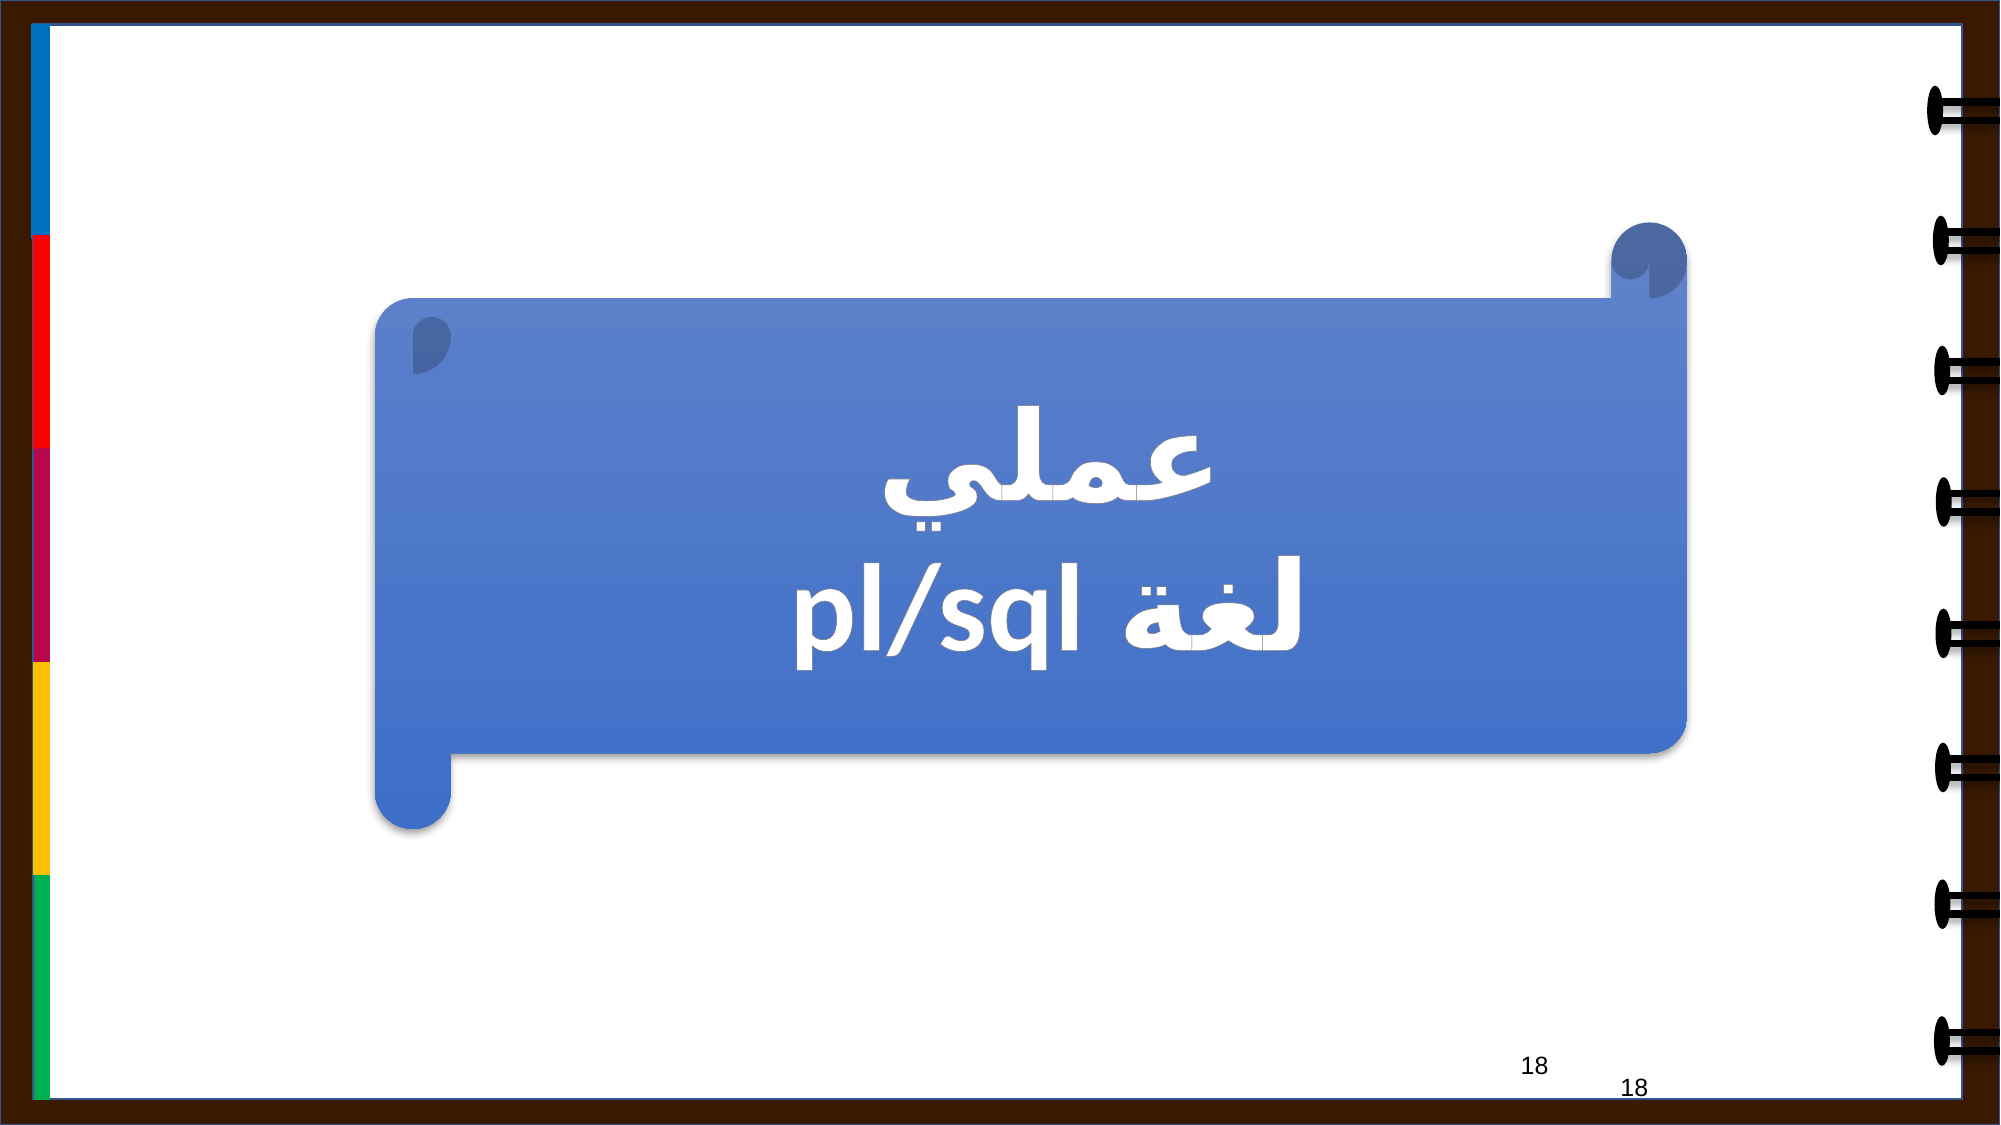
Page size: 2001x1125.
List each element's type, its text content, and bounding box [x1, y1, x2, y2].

text_box [33, 235, 50, 450]
text_box [1933, 1016, 1949, 1054]
text_box 18 [1313, 1046, 1664, 1125]
text_box [33, 662, 50, 875]
text_box [1945, 621, 2000, 629]
text_box [1927, 85, 1942, 123]
text_box [1935, 742, 1950, 780]
text_box [1935, 608, 1951, 646]
text_box [1942, 639, 2000, 648]
text_box 18 [1074, 1024, 1564, 1105]
text_box [1934, 116, 2000, 125]
text_box [1944, 1028, 2000, 1037]
text_box [1946, 489, 2000, 498]
text_box [1940, 1047, 2000, 1055]
text_box [32, 23, 1963, 1100]
text_box [34, 448, 50, 662]
text_box [1939, 246, 2000, 255]
text_box [1937, 98, 2000, 106]
text_box [1941, 376, 2000, 385]
text_box [1934, 345, 1950, 383]
text_box [1943, 228, 2000, 236]
text_box [1932, 215, 1948, 254]
text_box [1945, 755, 2000, 763]
text_box [31, 24, 50, 239]
text_box [1941, 910, 2000, 918]
text_box [1934, 879, 1950, 917]
text_box [1935, 477, 1951, 515]
text_box [1944, 891, 2000, 900]
text_box عملي لغة pl/sql [374, 222, 1688, 829]
text_box [1944, 358, 2000, 366]
text_box [34, 875, 50, 1100]
text_box [1942, 508, 2000, 516]
text_box [1941, 773, 2000, 782]
text_box [0, 0, 2000, 1125]
